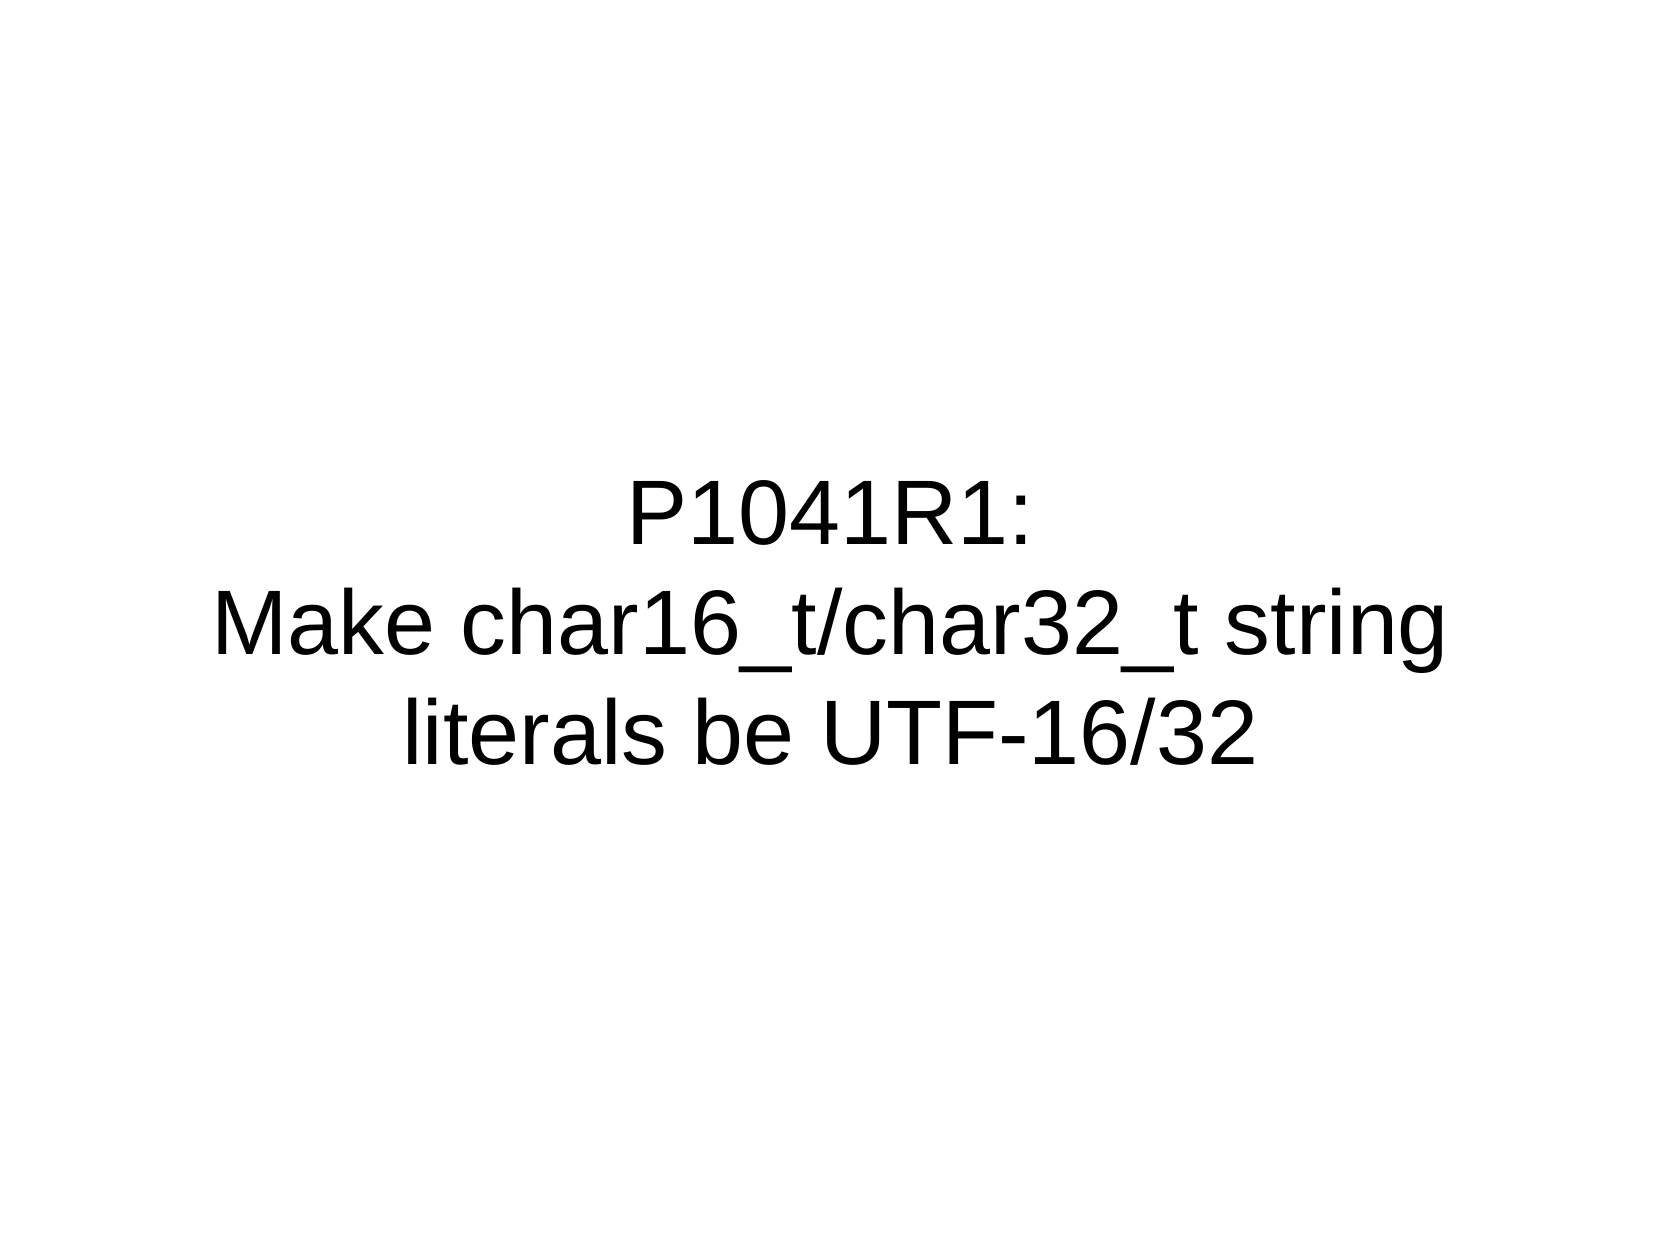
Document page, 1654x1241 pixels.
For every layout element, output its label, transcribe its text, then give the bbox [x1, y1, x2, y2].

title P1041R1: Make char16_t/char32_t string literals be UTF-16/32 [86, 452, 1575, 783]
